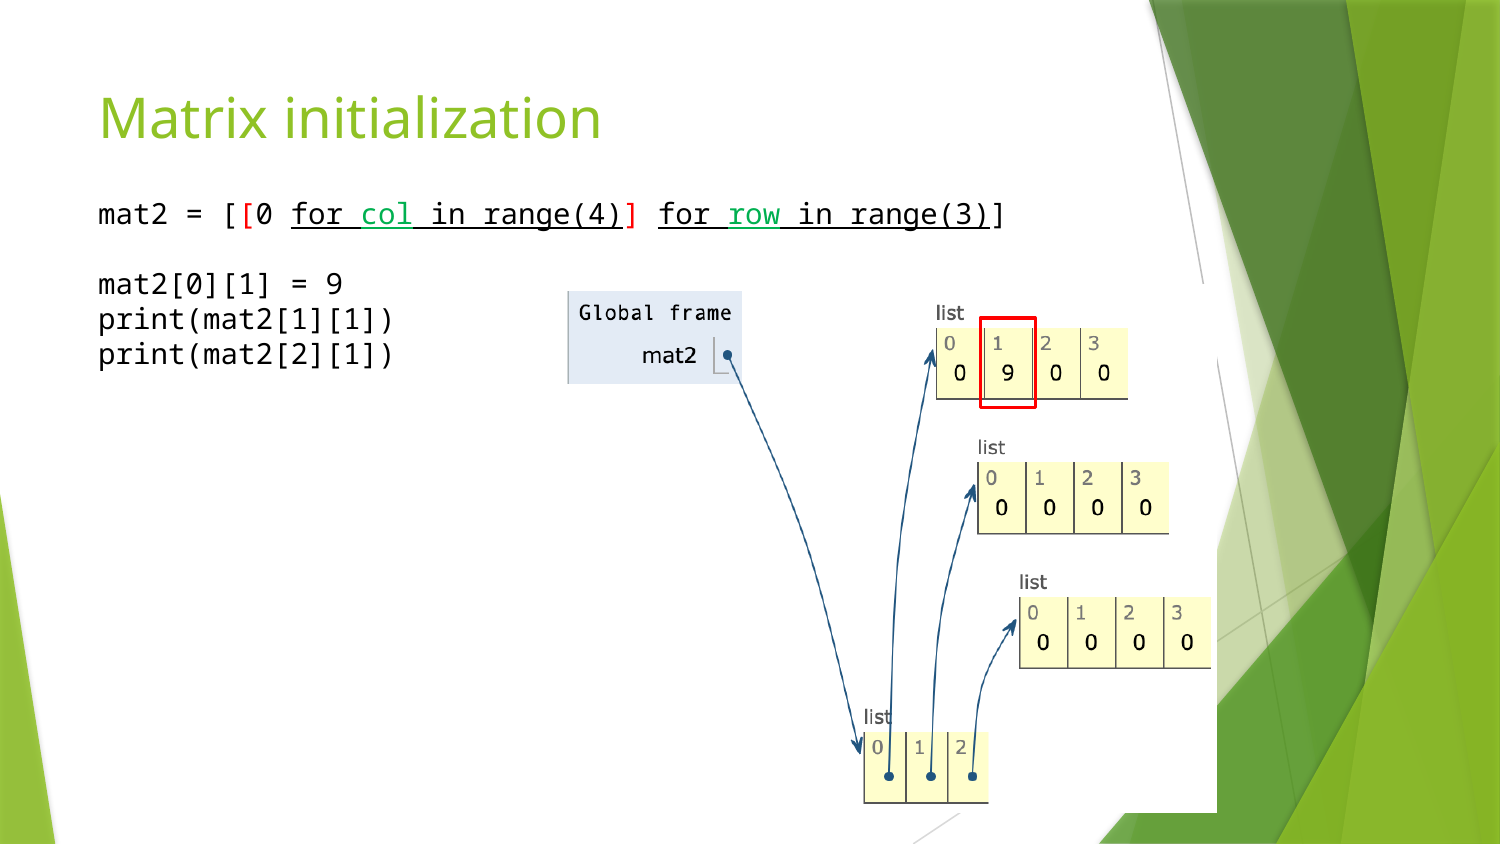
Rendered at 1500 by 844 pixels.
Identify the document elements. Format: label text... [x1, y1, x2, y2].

picture [558, 283, 1218, 813]
text_box mat2 = [[0 for col in range(4)] for row in range(3)] mat2[0][1] = 9 print(mat2[1][1]) print(mat2[2][1]) [83, 187, 1128, 378]
title Matrix initialization [83, 75, 1141, 238]
